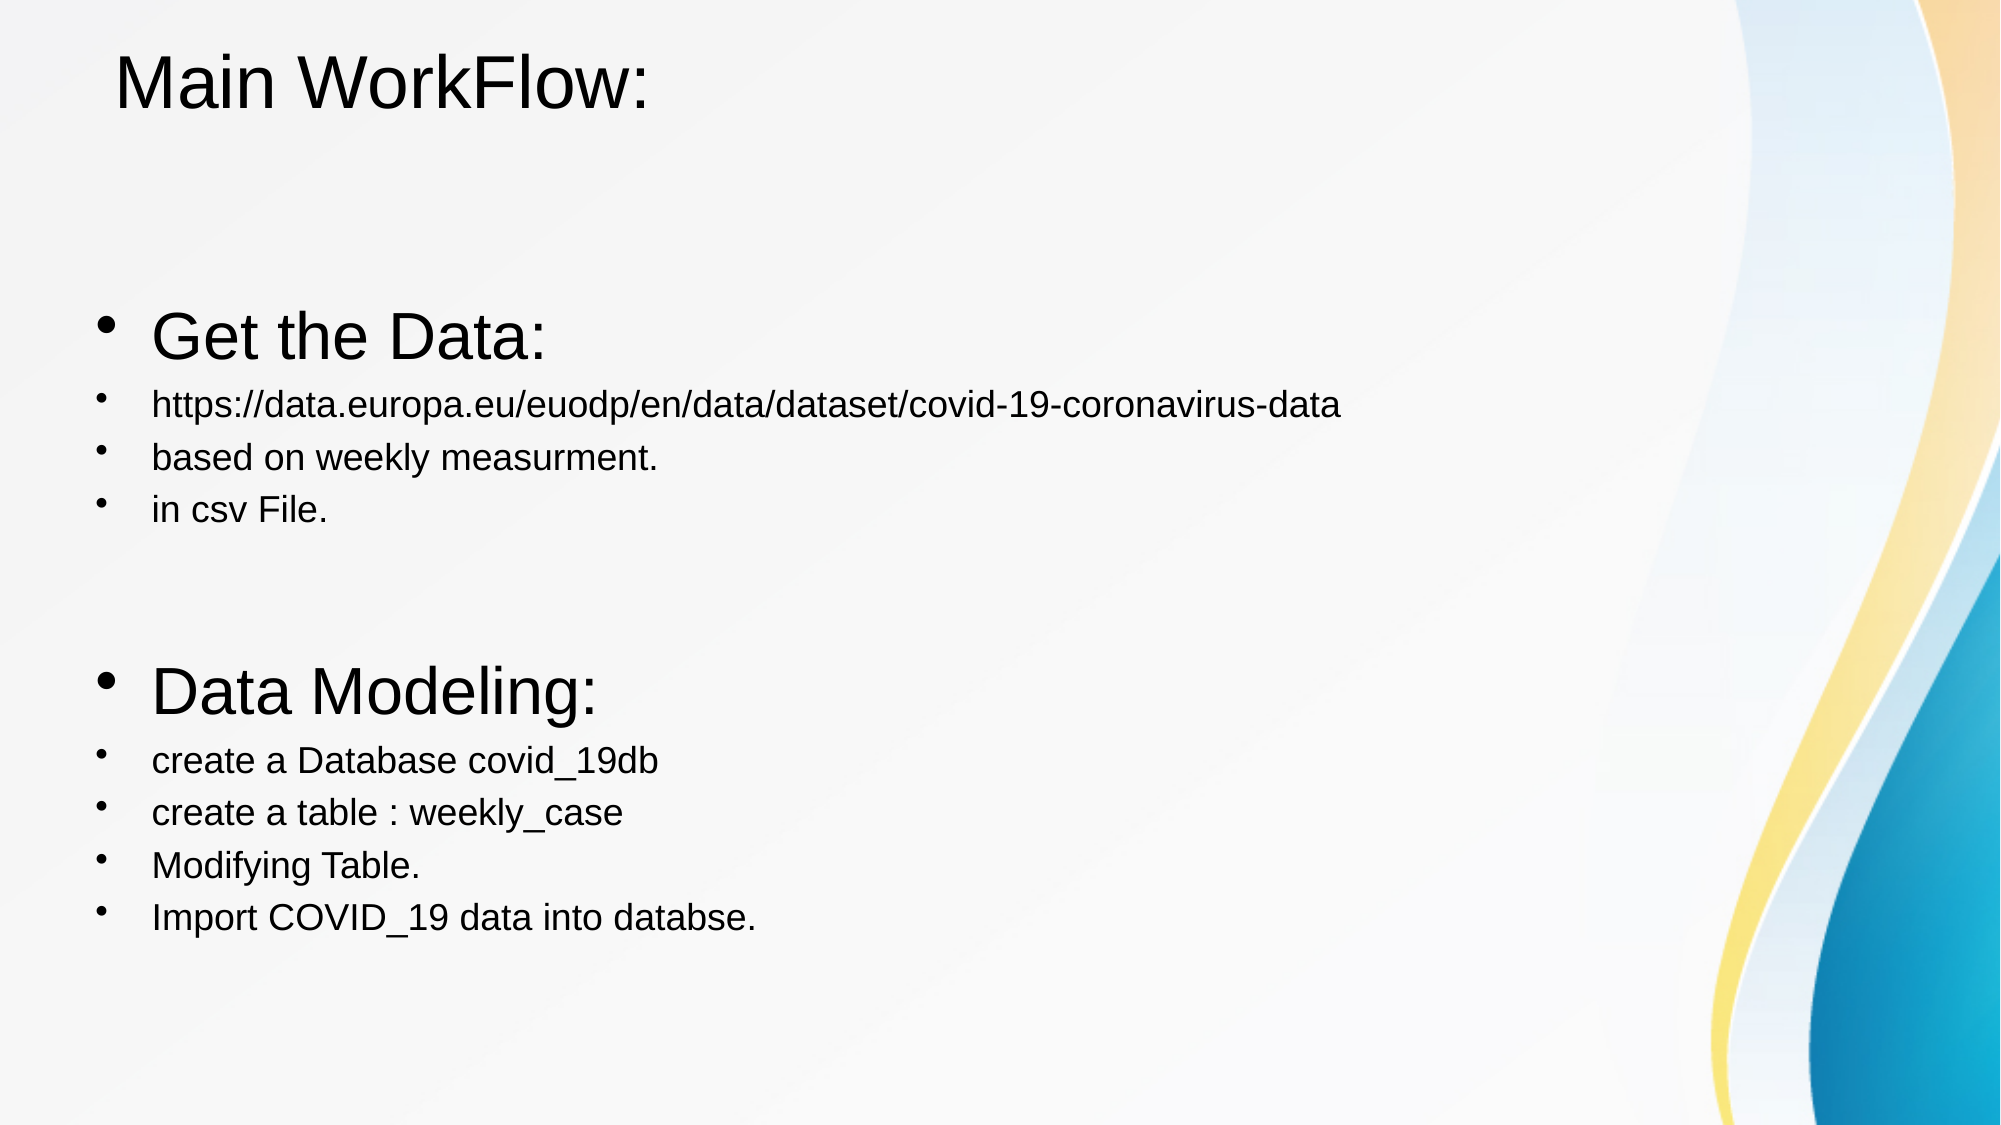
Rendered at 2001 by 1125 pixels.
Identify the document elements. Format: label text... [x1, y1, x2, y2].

picture [0, 0, 2001, 1125]
list Get the Data: https://data.europa.eu/euodp/en/data/dataset/covid-19-coronavirus-data based on weekly measurment. in csv File. Data Modeling: create a Database covid_19db create a table : weekly_case Modifying Table. Import COVID_19 data into databse. [80, 284, 1881, 1098]
title Main WorkFlow: [99, 30, 1901, 127]
